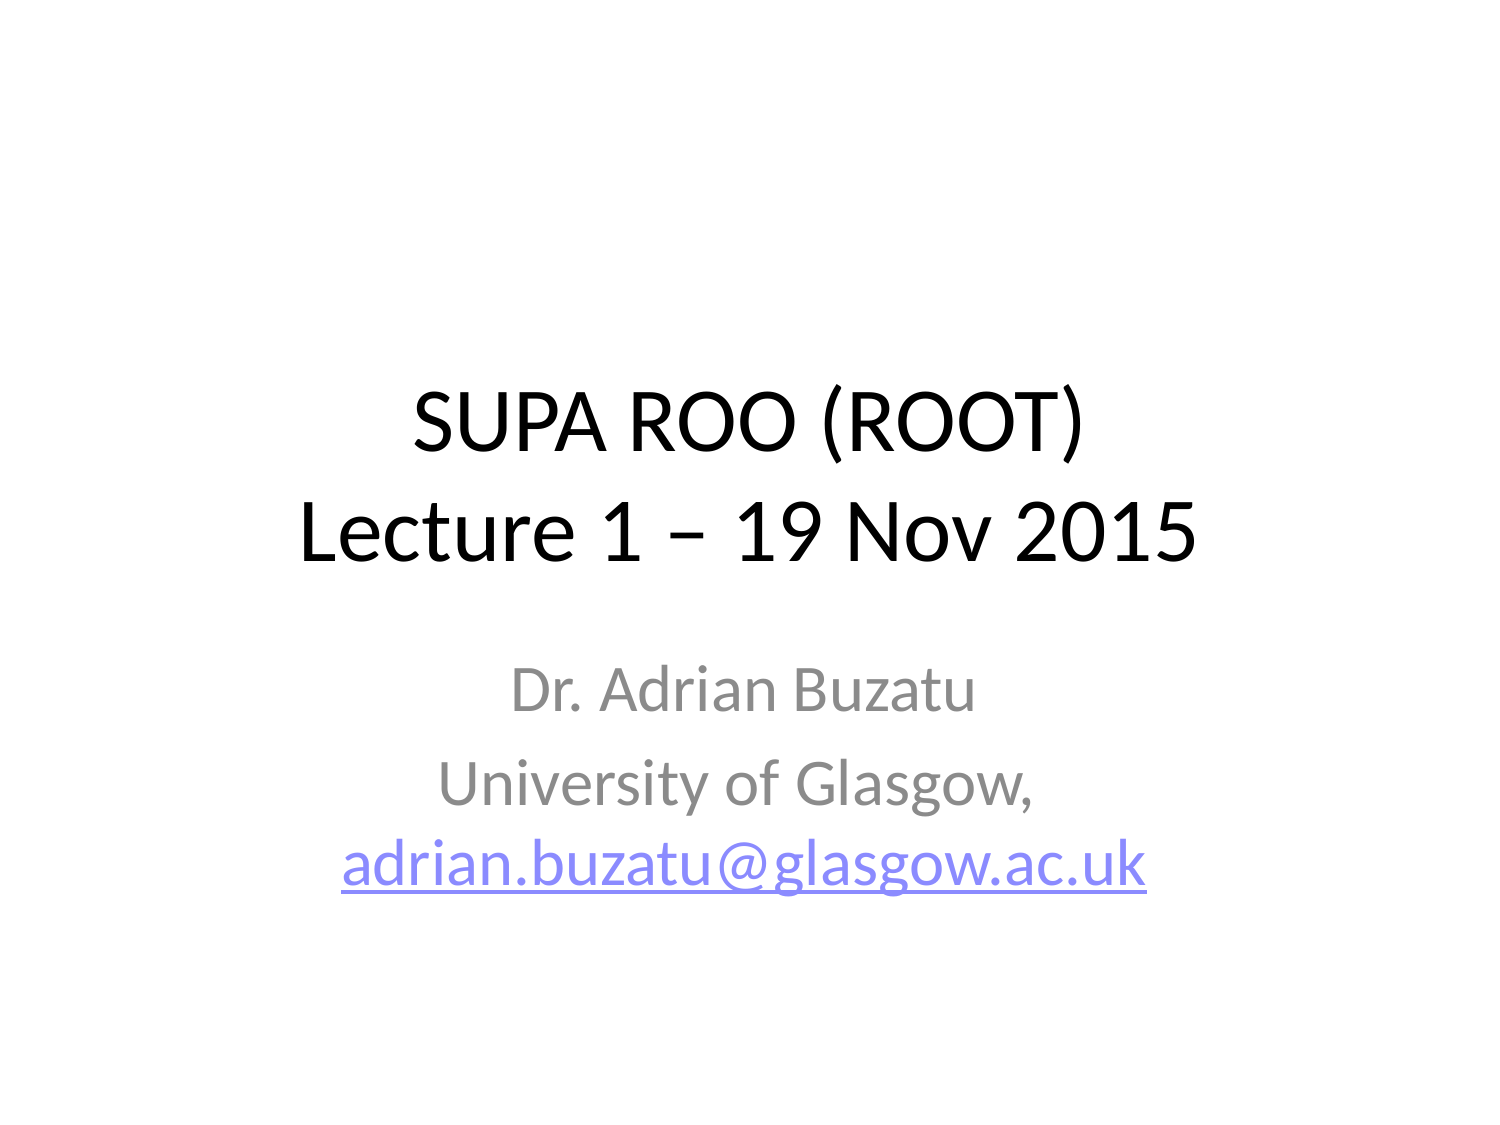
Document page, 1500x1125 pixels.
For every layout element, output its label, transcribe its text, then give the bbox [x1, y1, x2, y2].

subtitle Dr. Adrian Buzatu University of Glasgow, adrian.buzatu@glasgow.ac.uk [39, 637, 1449, 1106]
title SUPA ROO (ROOT) Lecture 1 – 19 Nov 2015 [112, 349, 1388, 591]
